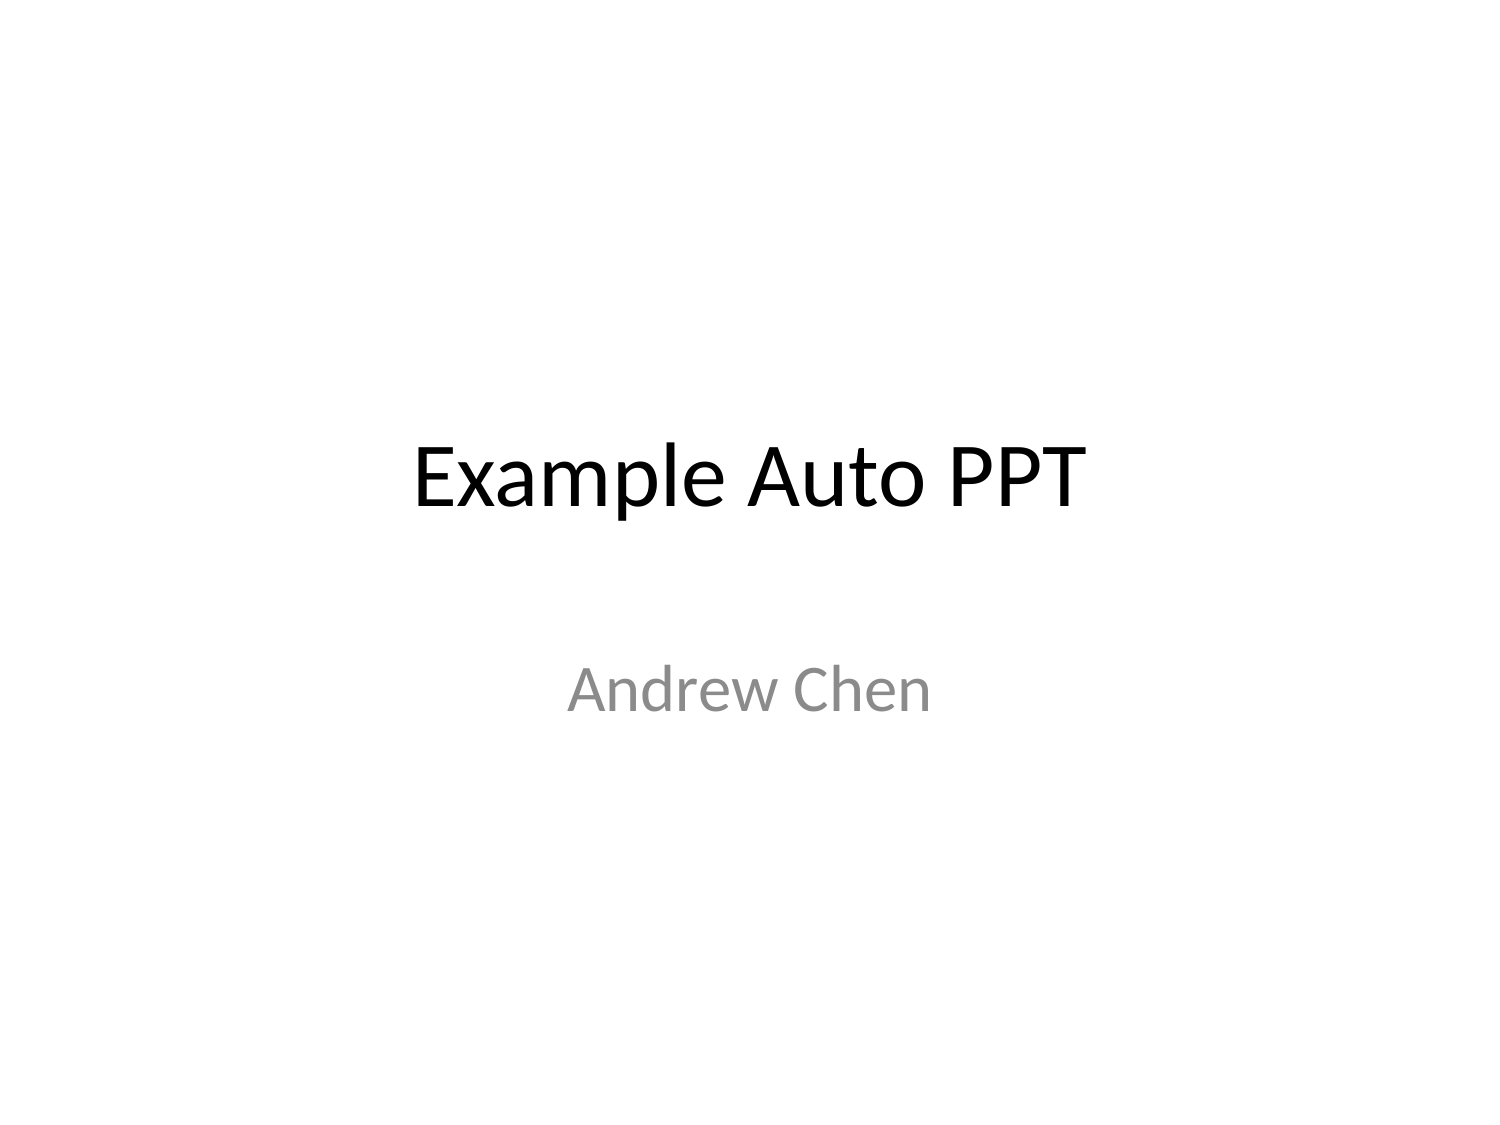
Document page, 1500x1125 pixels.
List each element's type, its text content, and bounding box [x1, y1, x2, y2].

title Example Auto PPT [112, 349, 1388, 591]
subtitle Andrew Chen [225, 637, 1275, 925]
